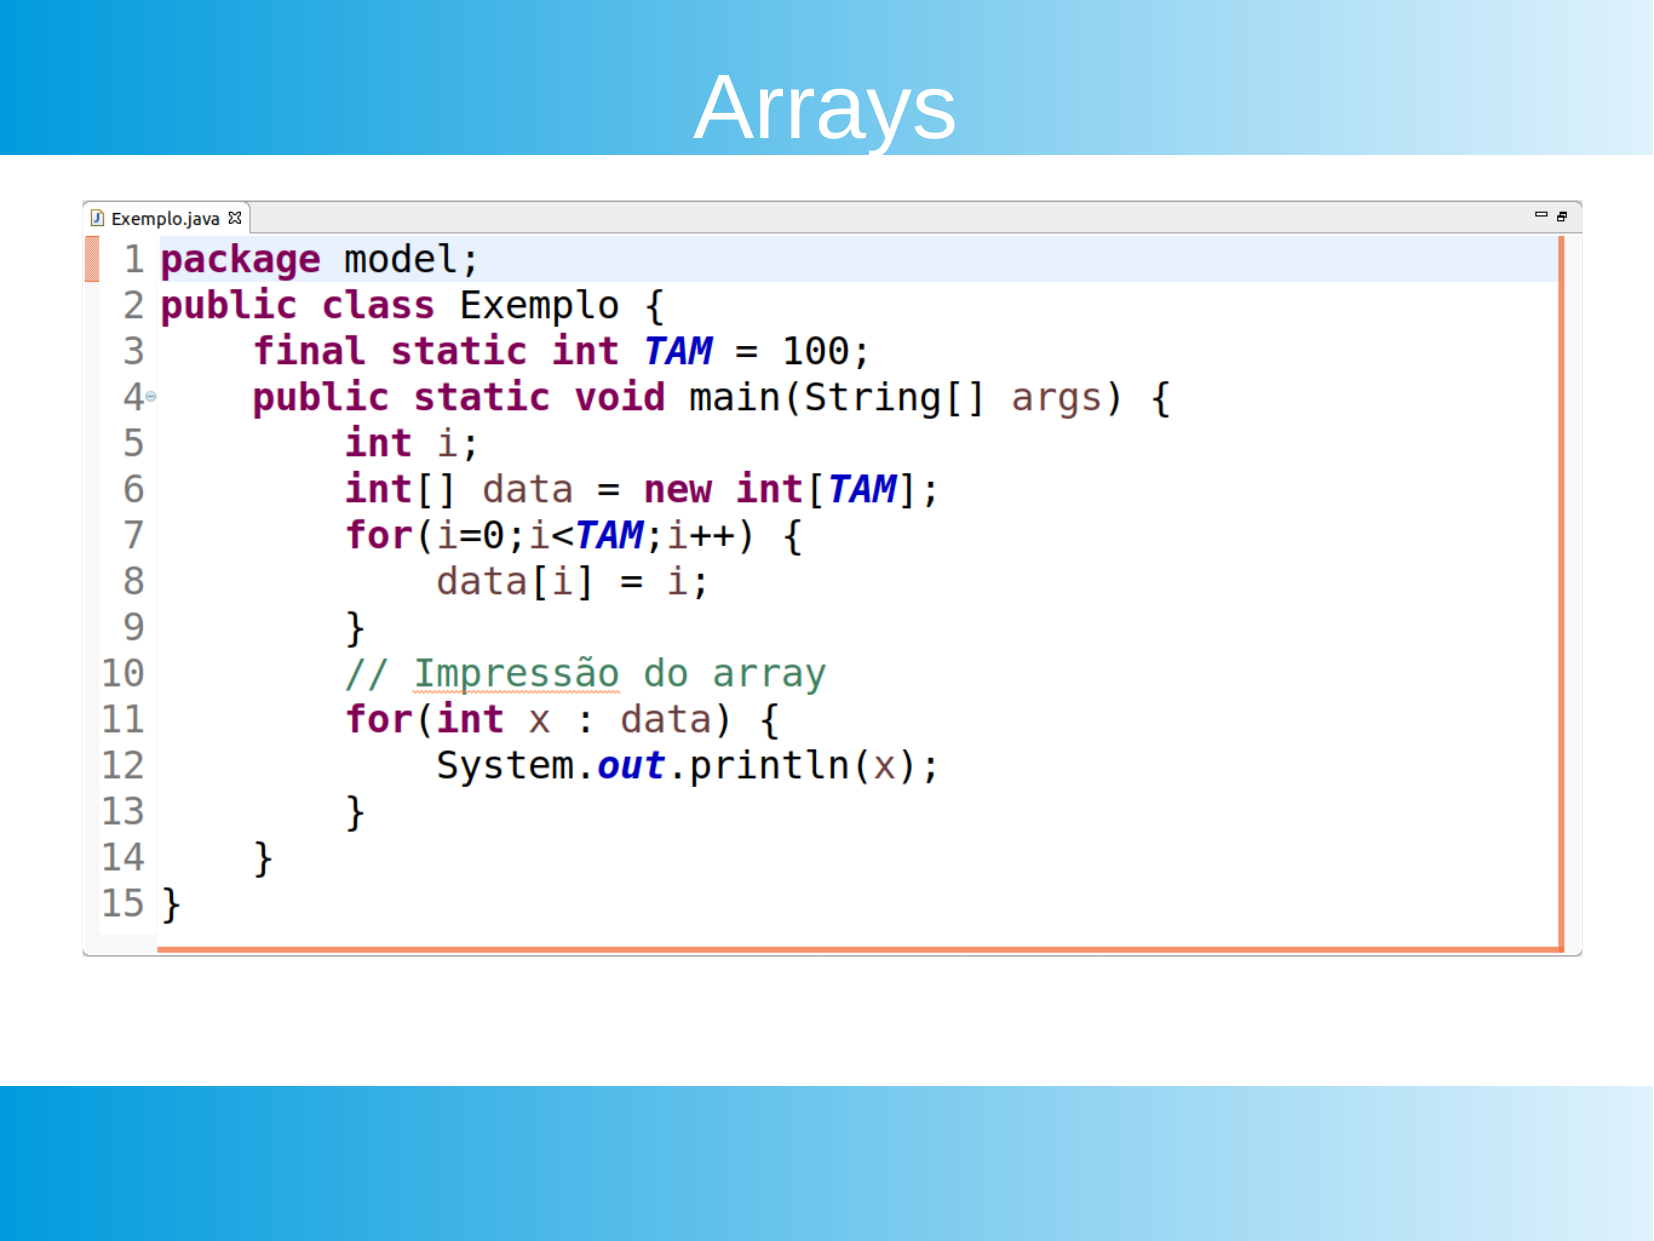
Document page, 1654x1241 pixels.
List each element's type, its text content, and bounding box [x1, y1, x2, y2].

picture [82, 200, 1583, 957]
text_box Arrays [82, 49, 1571, 154]
